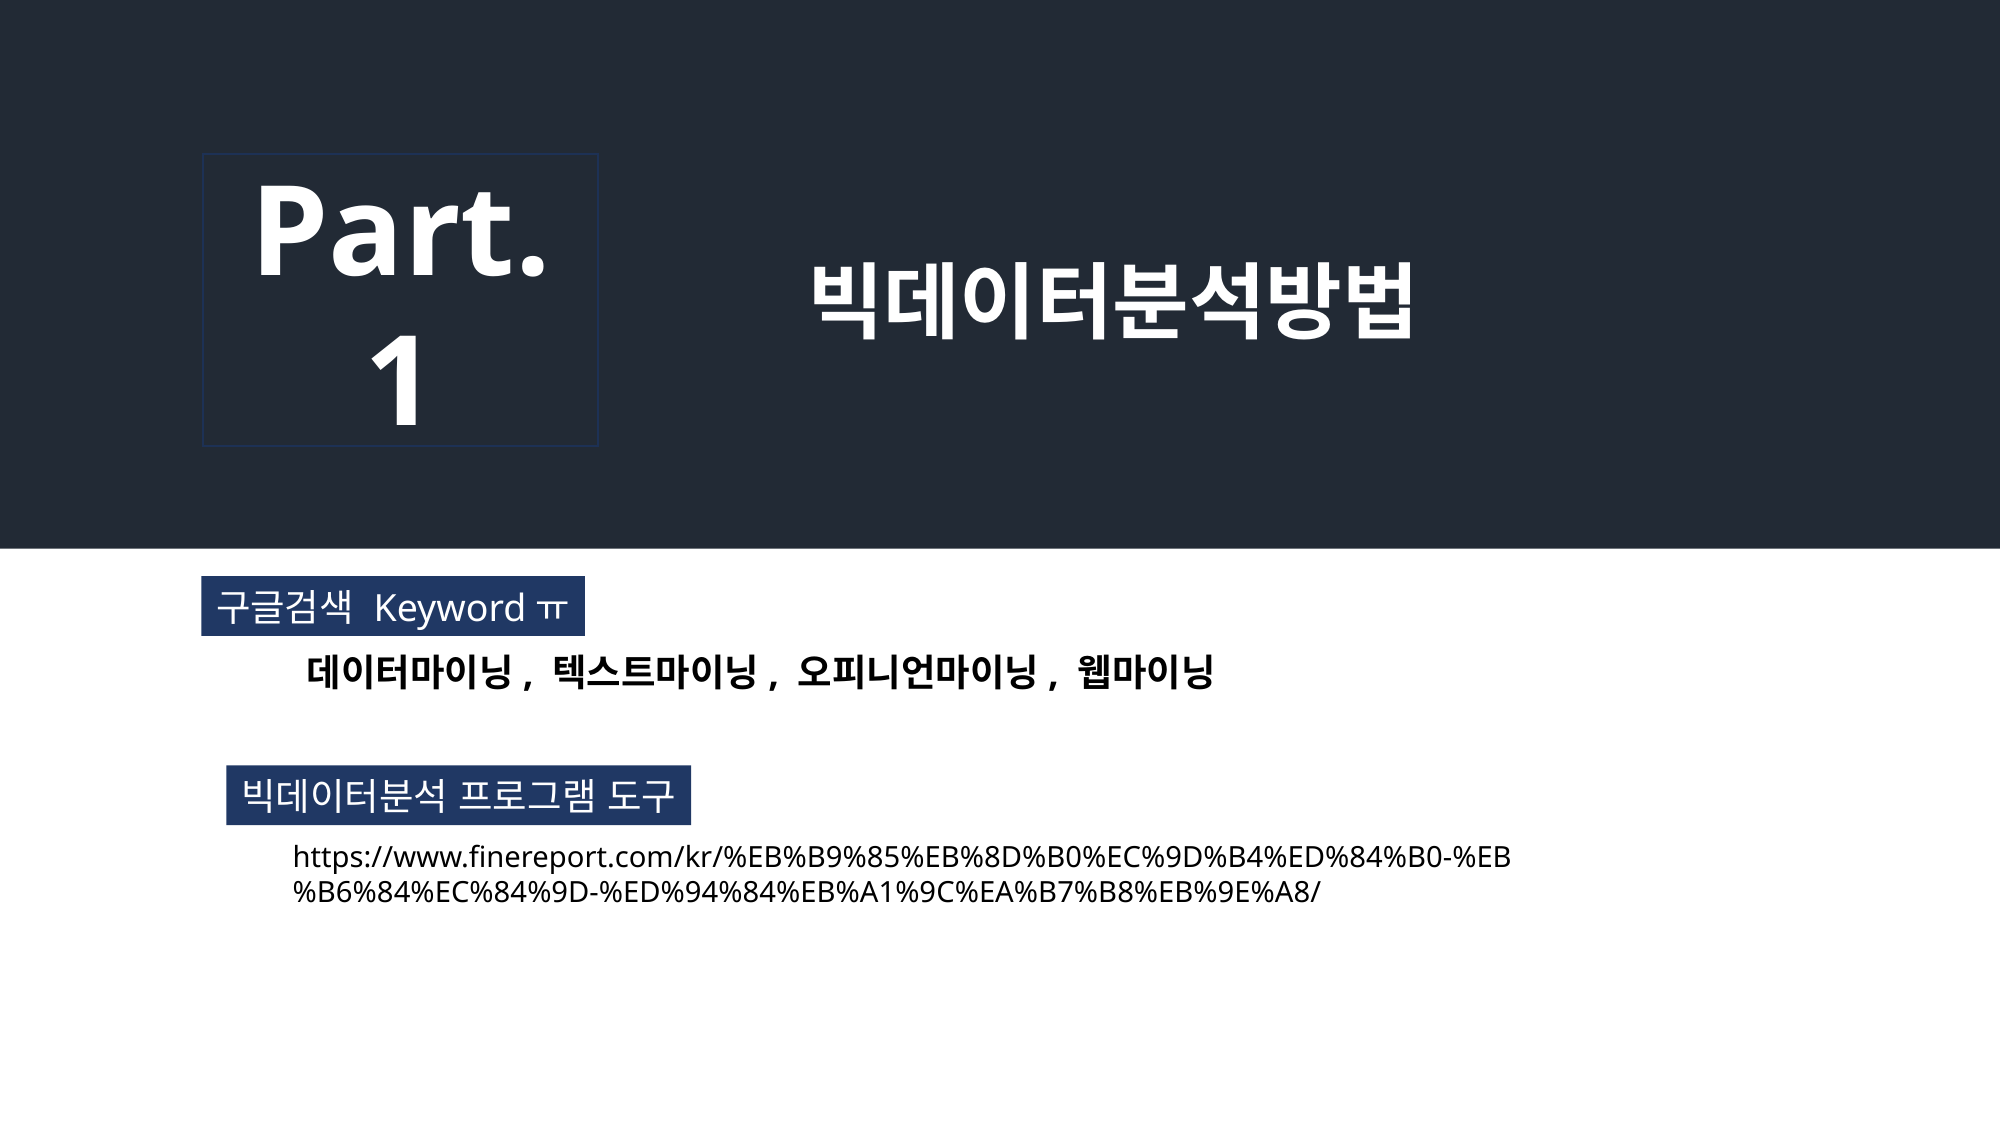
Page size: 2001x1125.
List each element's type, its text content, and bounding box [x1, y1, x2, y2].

text_box 데이터마이닝, 텍스트마이닝, 오피니언마이닝, 웹마이닝 [292, 641, 1231, 702]
text_box 빅데이터분석방법 [792, 241, 1434, 357]
text_box Part.1 [202, 153, 599, 447]
text_box 구글검색 Keywordㅠ [201, 576, 585, 636]
text_box https://www.finereport.com/kr/%EB%B9%85%EB%8D%B0%EC%9D%B4%ED%84%B0-%EB%B6%84%EC%84%9D-%ED%94%84%EB%A1%9C%EA%B7%B8%EB%9E%A8/ [277, 831, 1608, 916]
text_box 빅데이터분석 프로그램 도구 [226, 765, 692, 826]
text_box [0, 0, 2000, 550]
